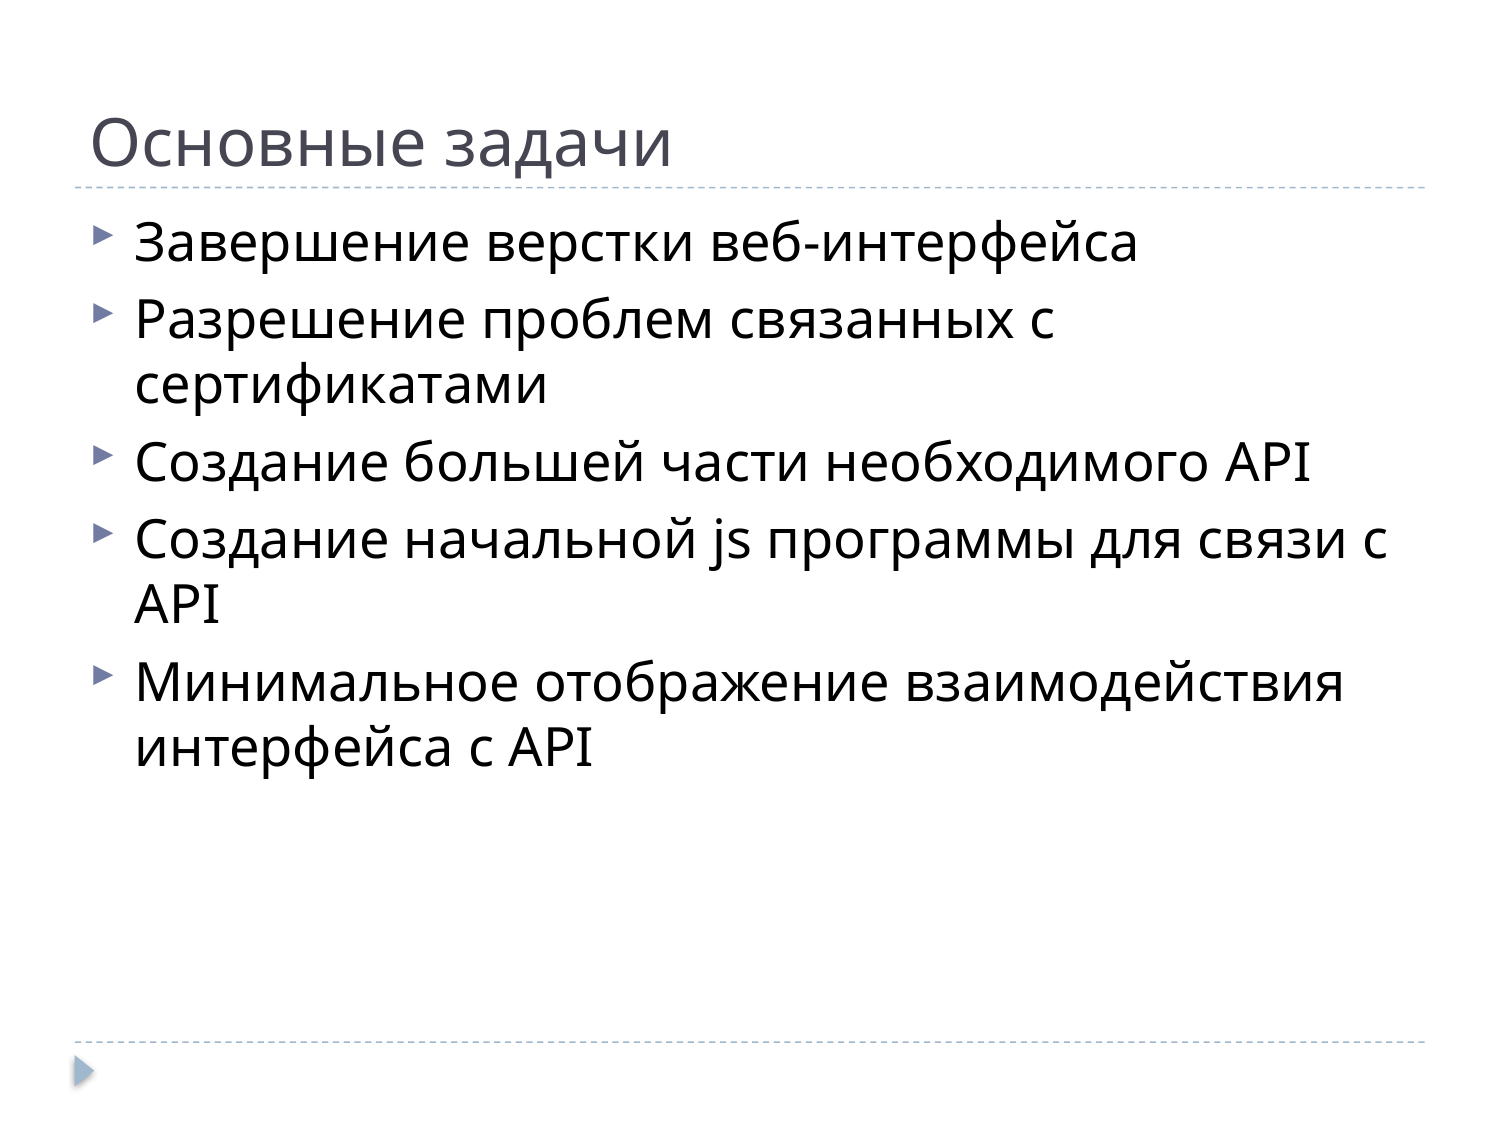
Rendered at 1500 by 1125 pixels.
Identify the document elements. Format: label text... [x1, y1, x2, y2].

title Основные задачи [75, 24, 1425, 188]
list Завершение верстки веб-интерфейса Разрешение проблем связанных с сертификатами Создание большей части необходимого API Создание начальной js программы для связи с API Минимальное отображение взаимодействия интерфейса с API [75, 200, 1425, 1010]
